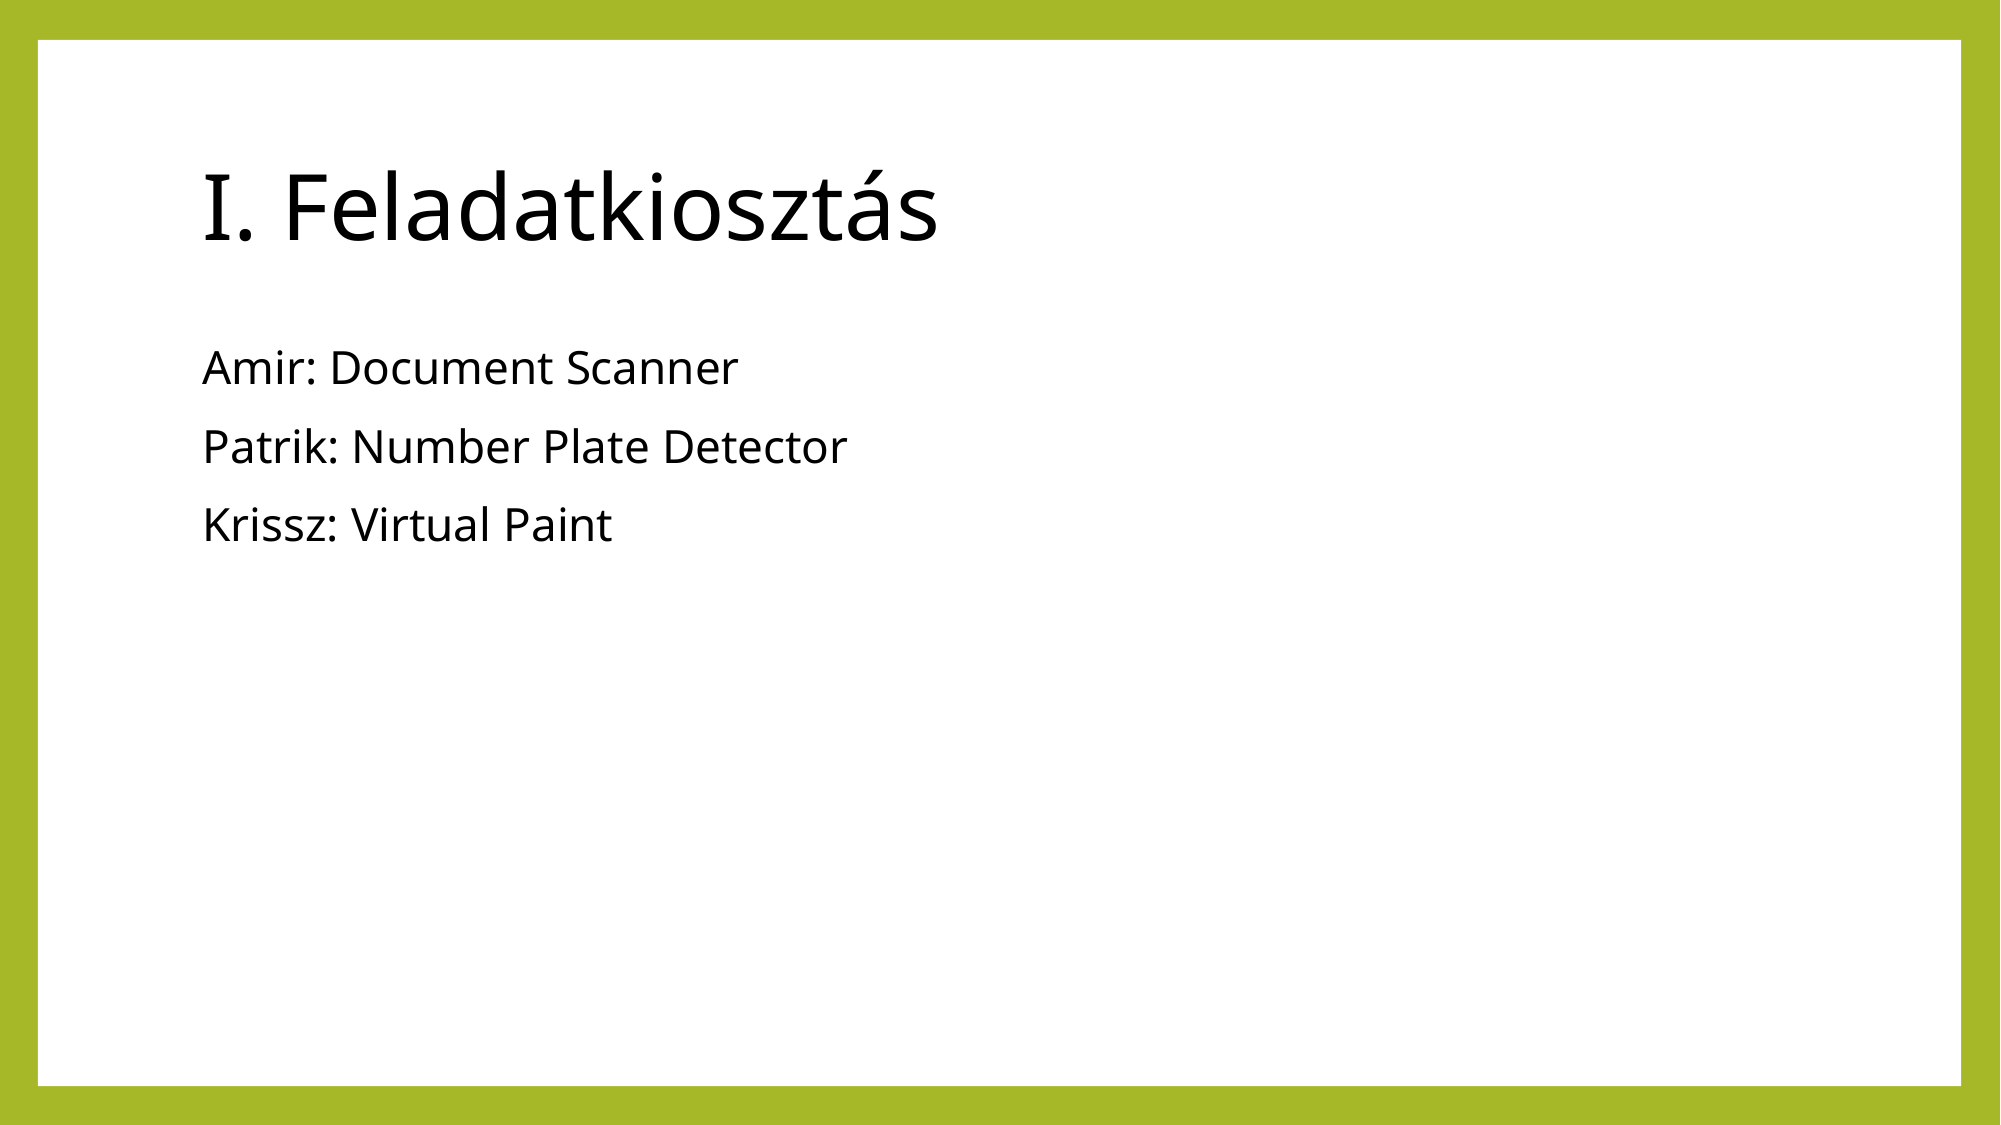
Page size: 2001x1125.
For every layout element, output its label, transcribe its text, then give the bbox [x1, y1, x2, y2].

list Amir: Document Scanner Patrik: Number Plate Detector Krissz: Virtual Paint [187, 337, 1808, 1000]
title I. Feladatkiosztás [187, 99, 1808, 323]
